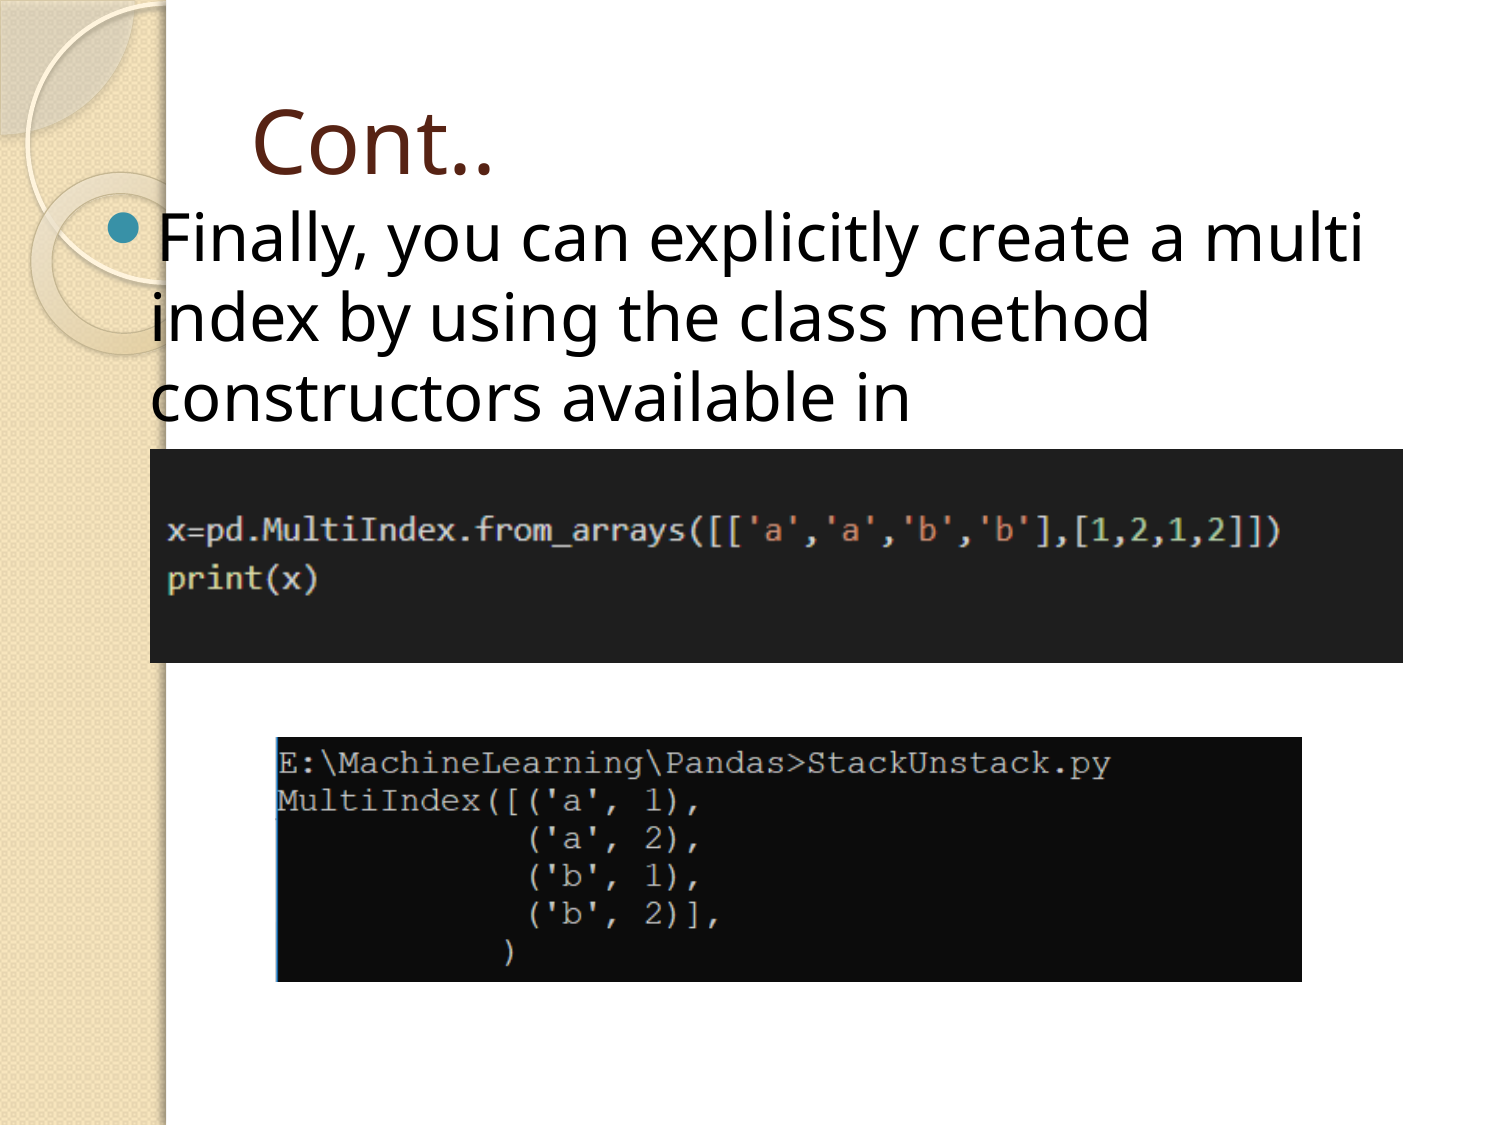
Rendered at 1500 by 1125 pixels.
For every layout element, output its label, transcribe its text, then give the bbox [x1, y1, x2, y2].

list Finally, you can explicitly create a multi index by using the class method constructors available in the pd.MultiIndex: [75, 187, 1425, 1005]
picture [274, 737, 1302, 982]
picture [149, 449, 1403, 663]
title Cont.. [235, 45, 1466, 233]
